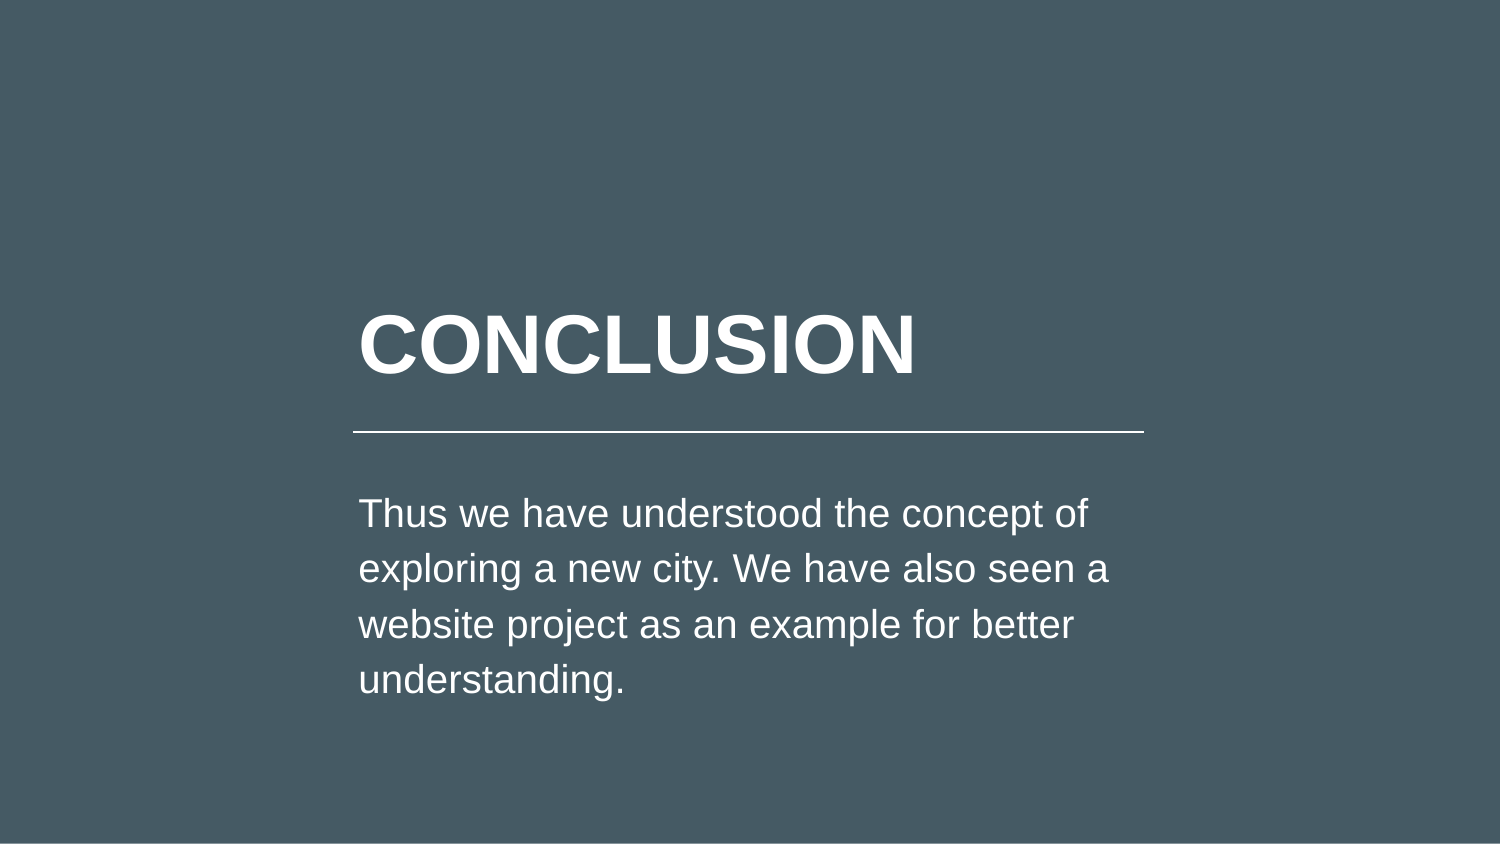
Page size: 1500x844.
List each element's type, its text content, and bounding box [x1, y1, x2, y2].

list Thus we have understood the concept of exploring a new city. We have also seen a website project as an example for better understanding. [343, 465, 1154, 720]
title CONCLUSION [343, 95, 1156, 406]
